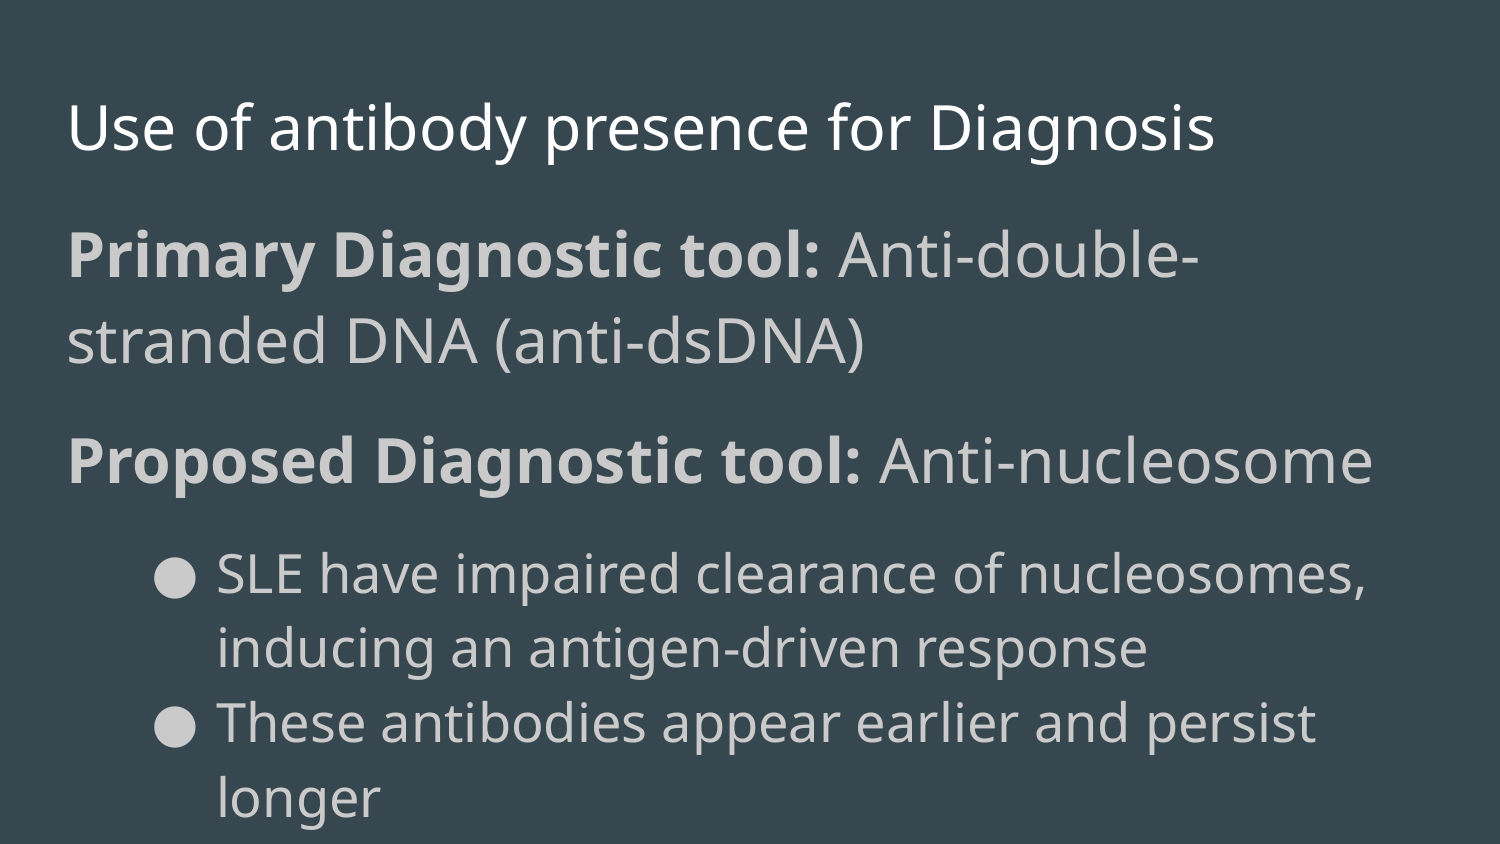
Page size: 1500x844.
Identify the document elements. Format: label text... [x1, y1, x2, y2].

list Primary Diagnostic tool: Anti-double-stranded DNA (anti-dsDNA) Proposed Diagnostic tool: Anti-nucleosome SLE have impaired clearance of nucleosomes, inducing an antigen-driven response These antibodies appear earlier and persist longer [51, 189, 1449, 750]
title Use of antibody presence for Diagnosis [51, 72, 1449, 167]
